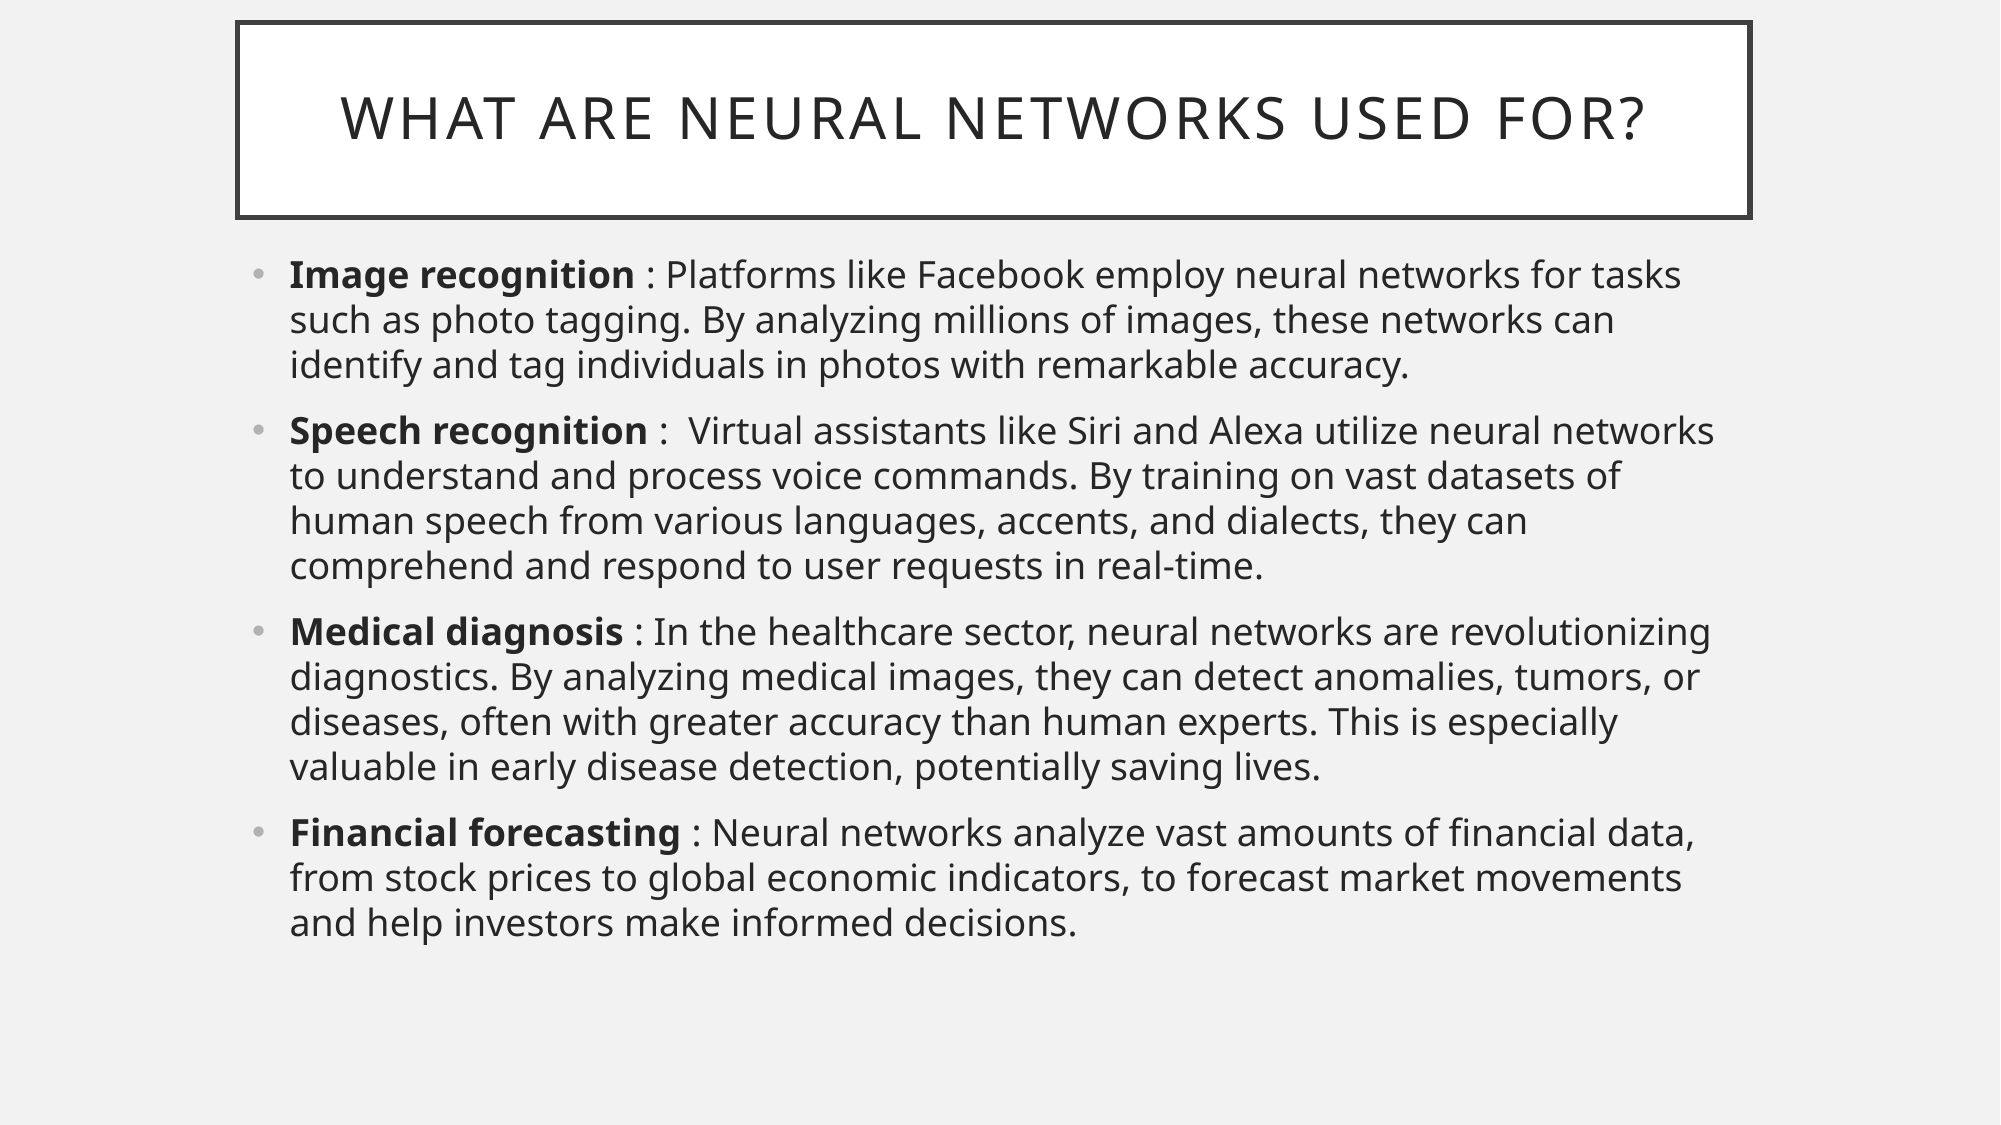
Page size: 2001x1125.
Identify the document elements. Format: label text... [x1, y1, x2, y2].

list Image recognition : Platforms like Facebook employ neural networks for tasks such as photo tagging. By analyzing millions of images, these networks can identify and tag individuals in photos with remarkable accuracy. Speech recognition : Virtual assistants like Siri and Alexa utilize neural networks to understand and process voice commands. By training on vast datasets of human speech from various languages, accents, and dialects, they can comprehend and respond to user requests in real-time. Medical diagnosis : In the healthcare sector, neural networks are revolutionizing diagnostics. By analyzing medical images, they can detect anomalies, tumors, or diseases, often with greater accuracy than human experts. This is especially valuable in early disease detection, potentially saving lives. Financial forecasting : Neural networks analyze vast amounts of financial data, from stock prices to global economic indicators, to forecast market movements and help investors make informed decisions. [237, 243, 1750, 1084]
title What are Neural Networks Used for? [235, 20, 1753, 220]
